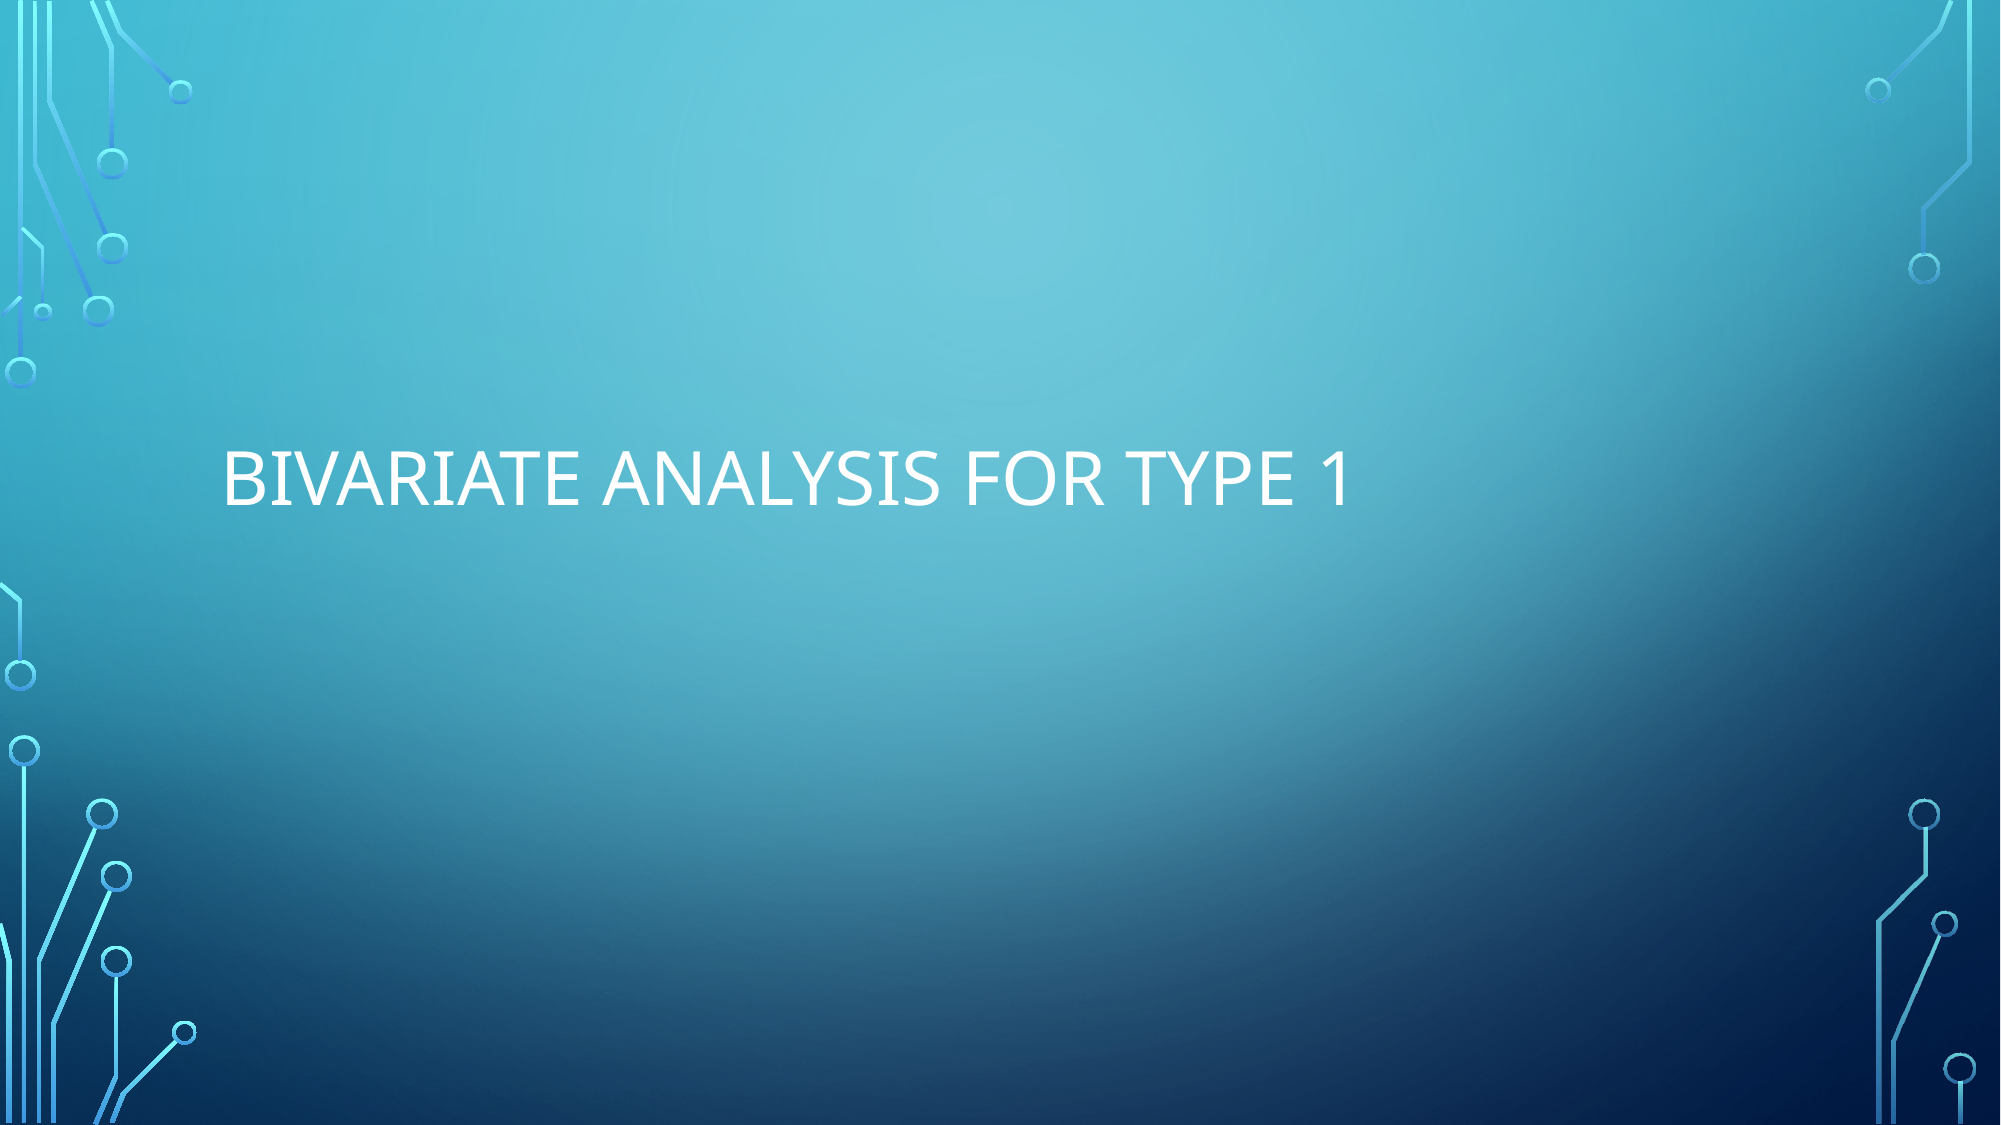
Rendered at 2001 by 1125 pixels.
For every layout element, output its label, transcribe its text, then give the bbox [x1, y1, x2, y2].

title Bivariate analysis for type 1 [205, 359, 1831, 603]
